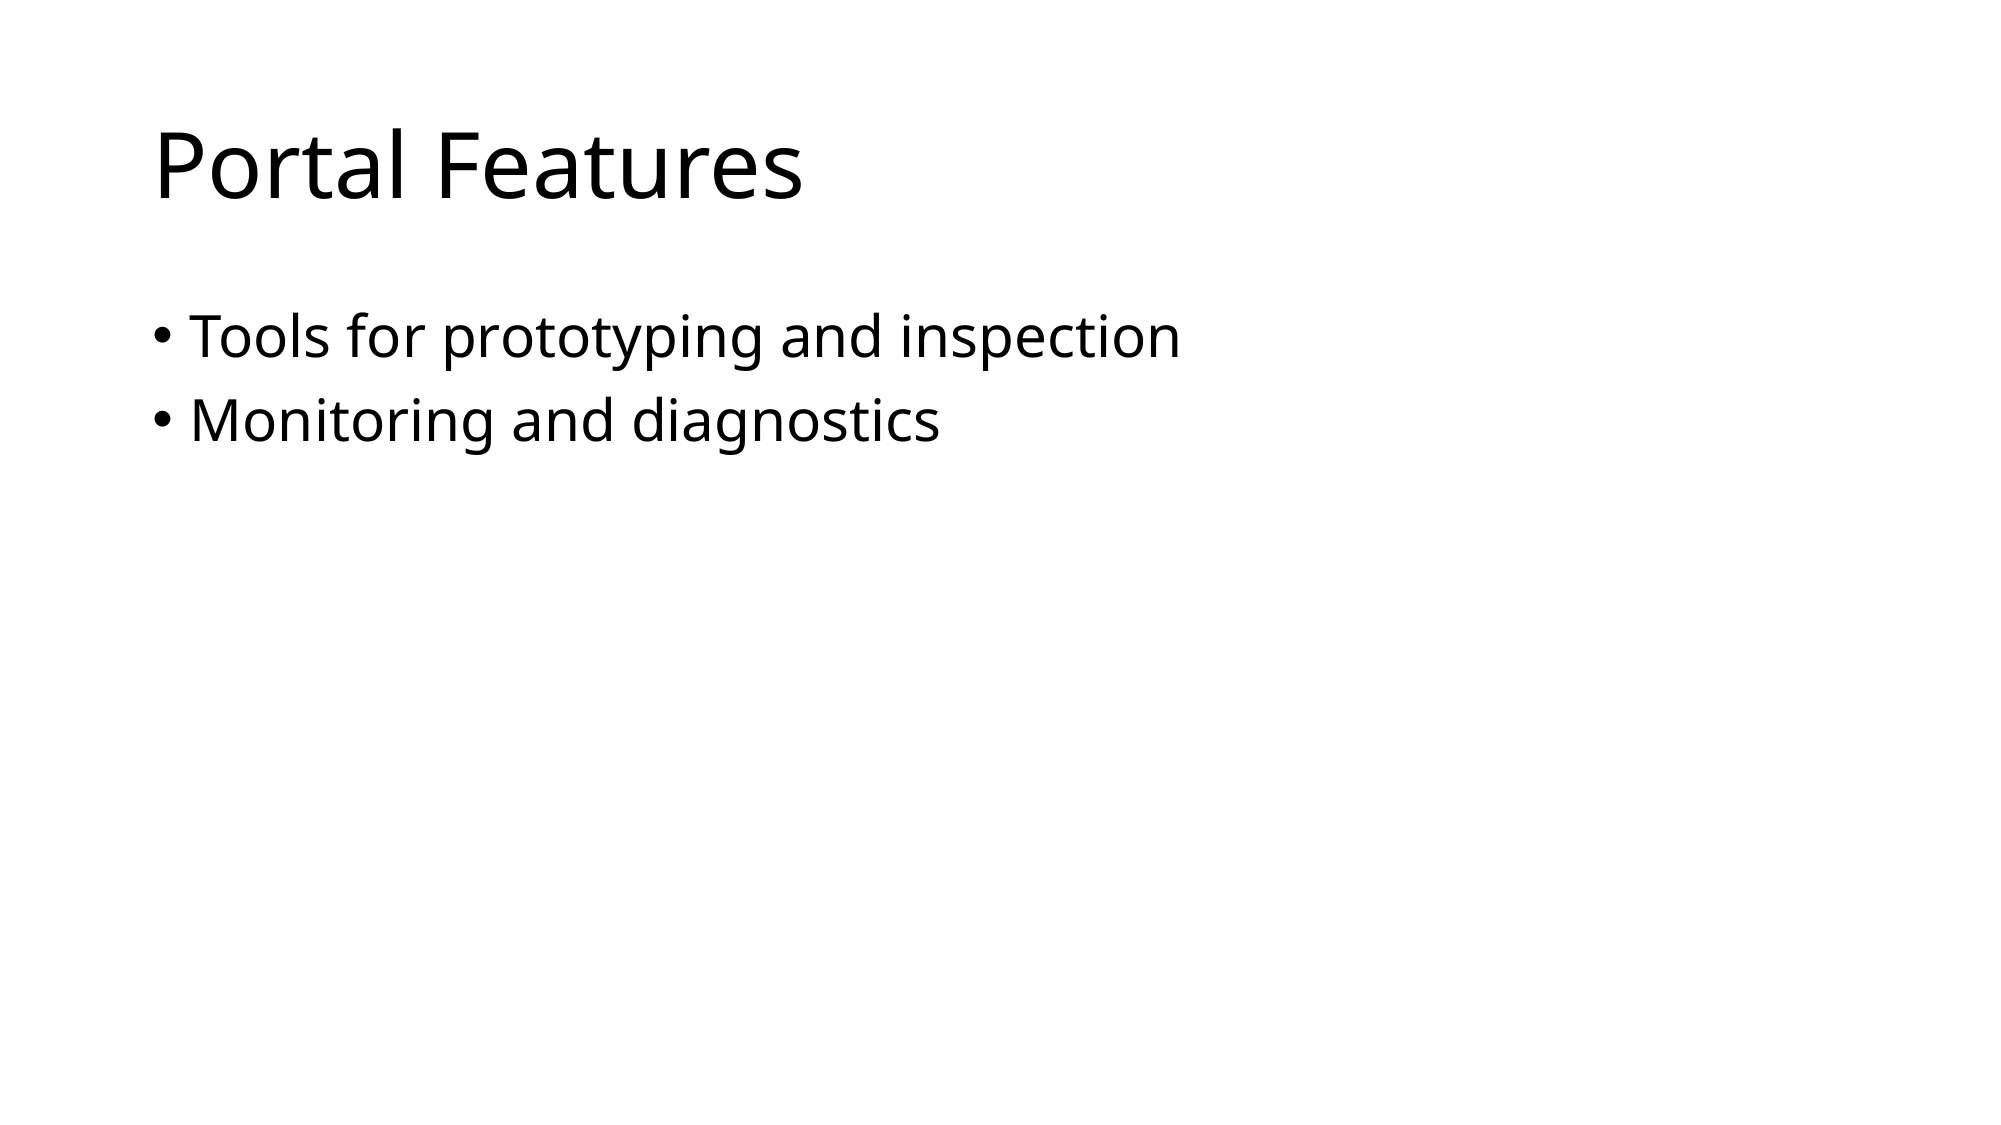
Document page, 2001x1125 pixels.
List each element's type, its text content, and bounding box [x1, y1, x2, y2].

title Portal Features [137, 59, 1863, 278]
list Tools for prototyping and inspection Monitoring and diagnostics [137, 299, 1863, 1014]
